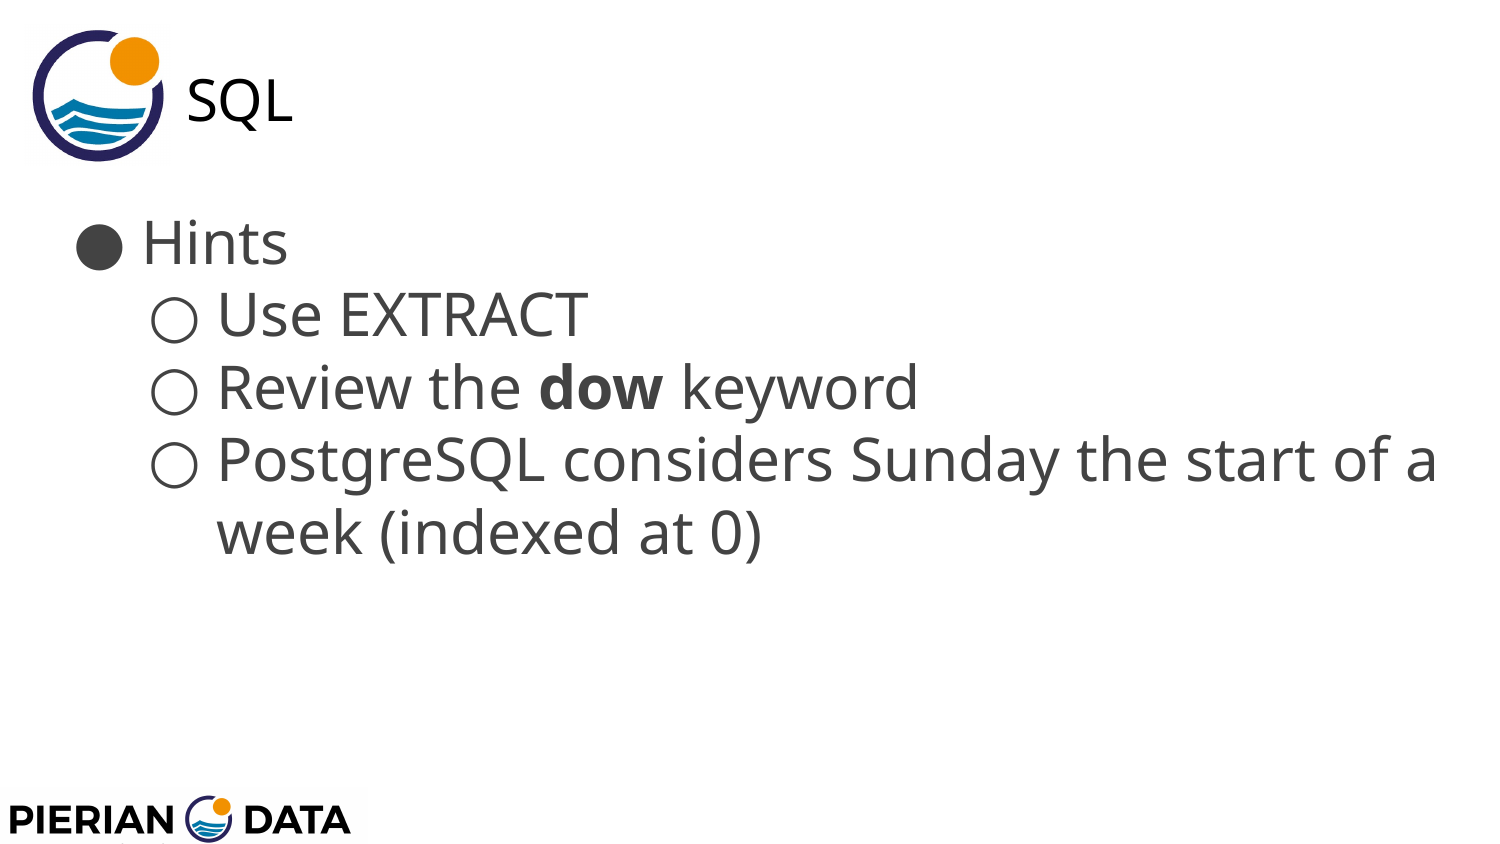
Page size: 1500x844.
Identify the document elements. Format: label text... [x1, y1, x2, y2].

picture [24, 24, 172, 167]
list Hints Use EXTRACT Review the dow keyword PostgreSQL considers Sunday the start of a week (indexed at 0) [51, 189, 1500, 750]
title SQL [176, 48, 1449, 143]
picture [0, 787, 368, 844]
